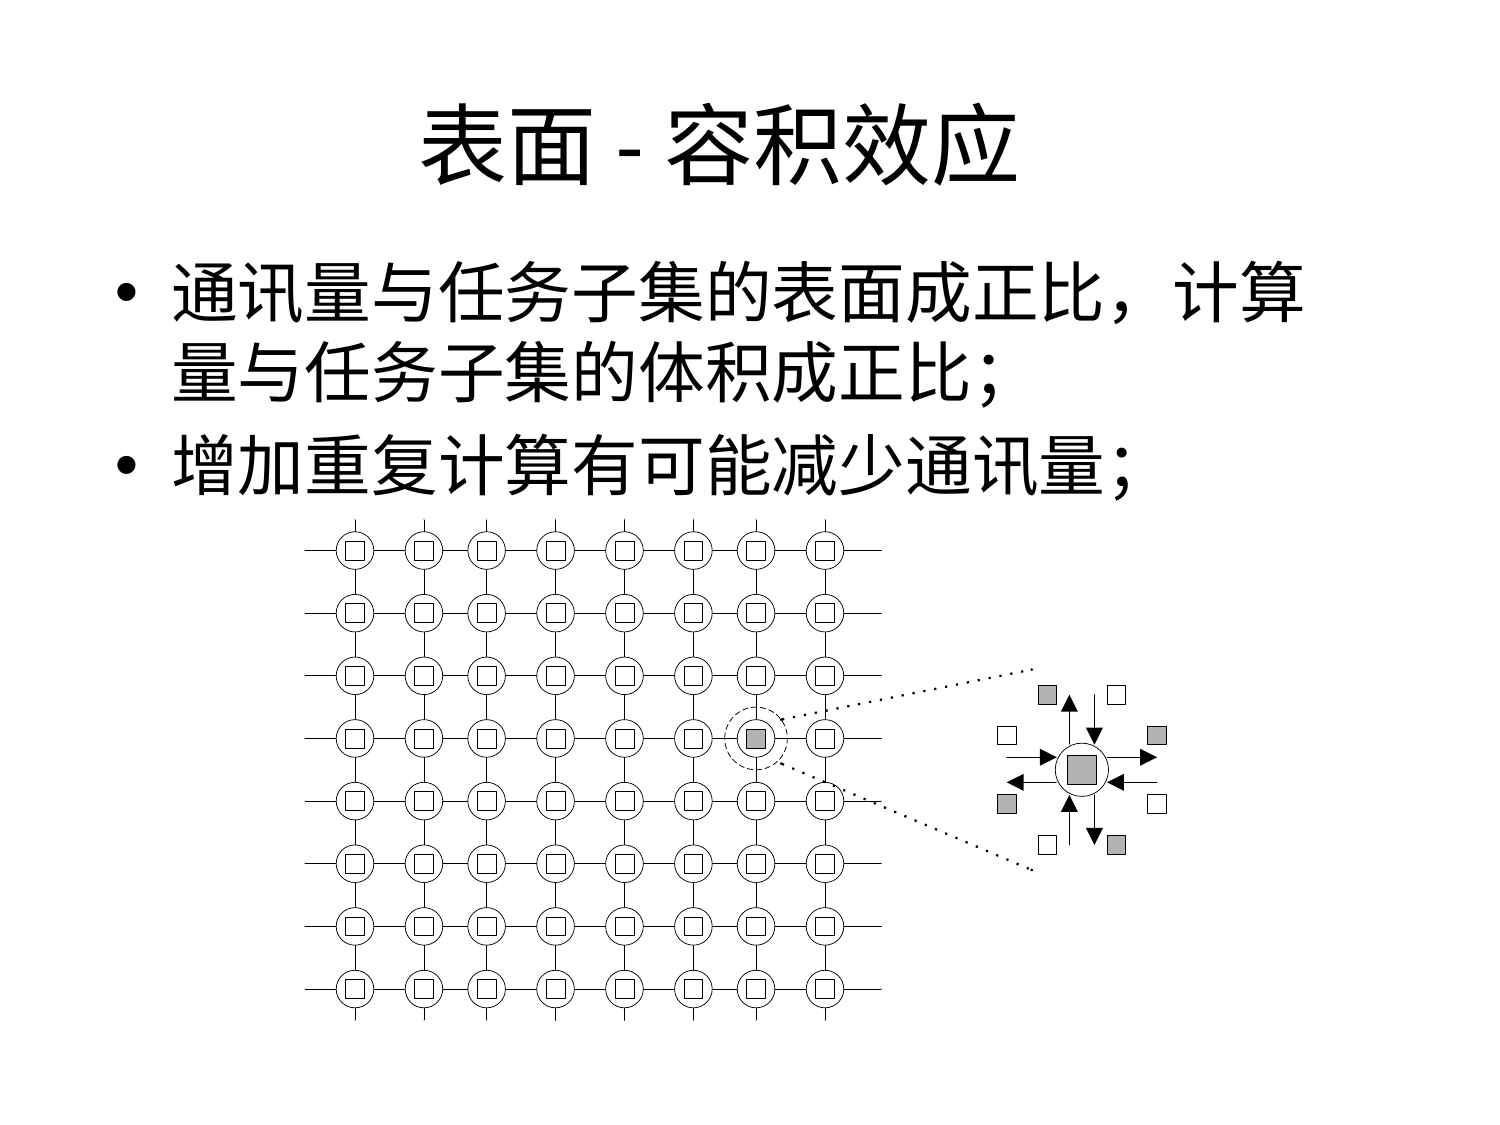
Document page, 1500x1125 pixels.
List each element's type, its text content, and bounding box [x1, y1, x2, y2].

list 通讯量与任务子集的表面成正比，计算量与任务子集的体积成正比； 增加重复计算有可能减少通讯量； [99, 243, 1353, 994]
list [300, 515, 1171, 1025]
title 表面-容积效应 [82, 82, 1357, 205]
